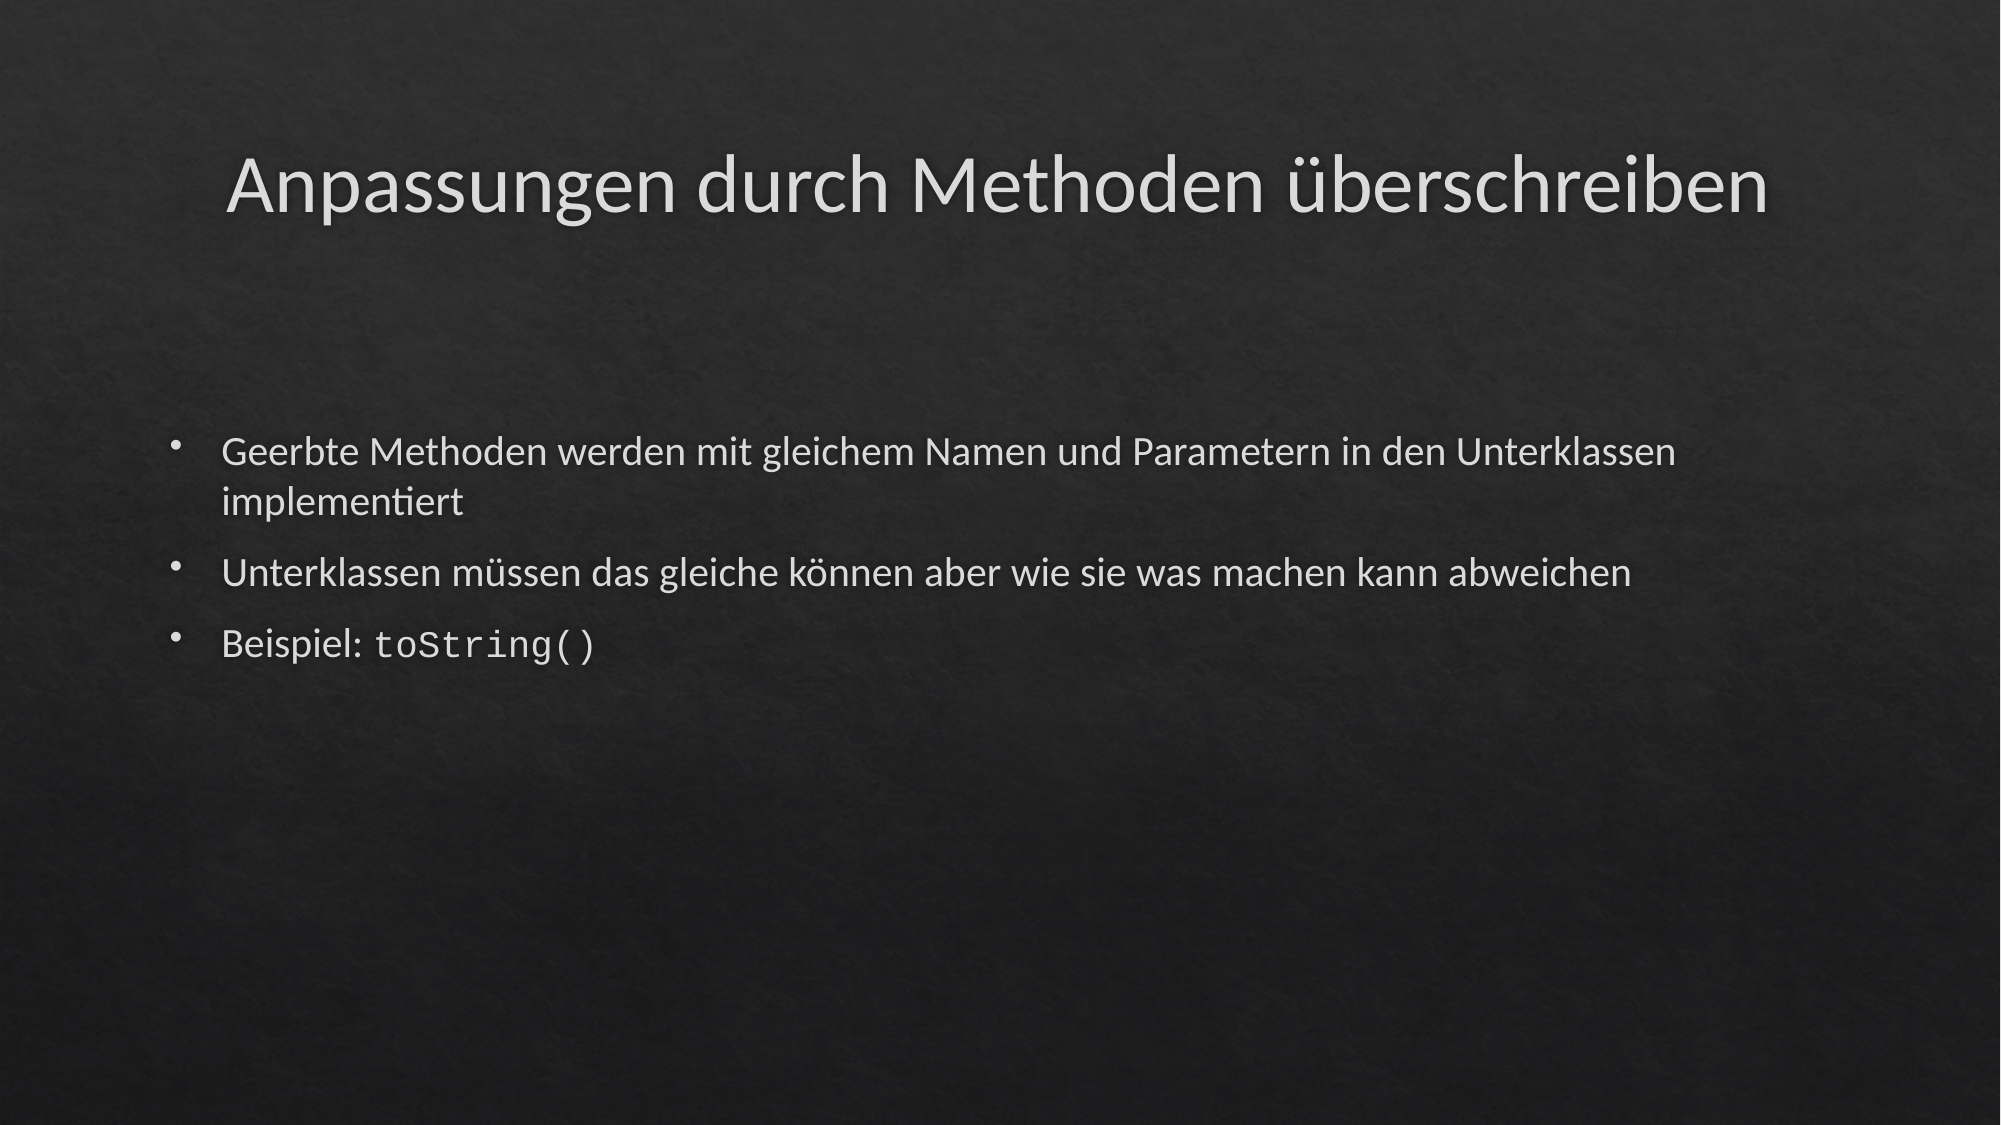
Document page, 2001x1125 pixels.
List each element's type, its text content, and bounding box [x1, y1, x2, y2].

title Anpassungen durch Methoden überschreiben [149, 99, 1849, 260]
list Geerbte Methoden werden mit gleichem Namen und Parametern in den Unterklassen implementiert Unterklassen müssen das gleiche können aber wie sie was machen kann abweichen Beispiel: toString() [149, 416, 1849, 950]
